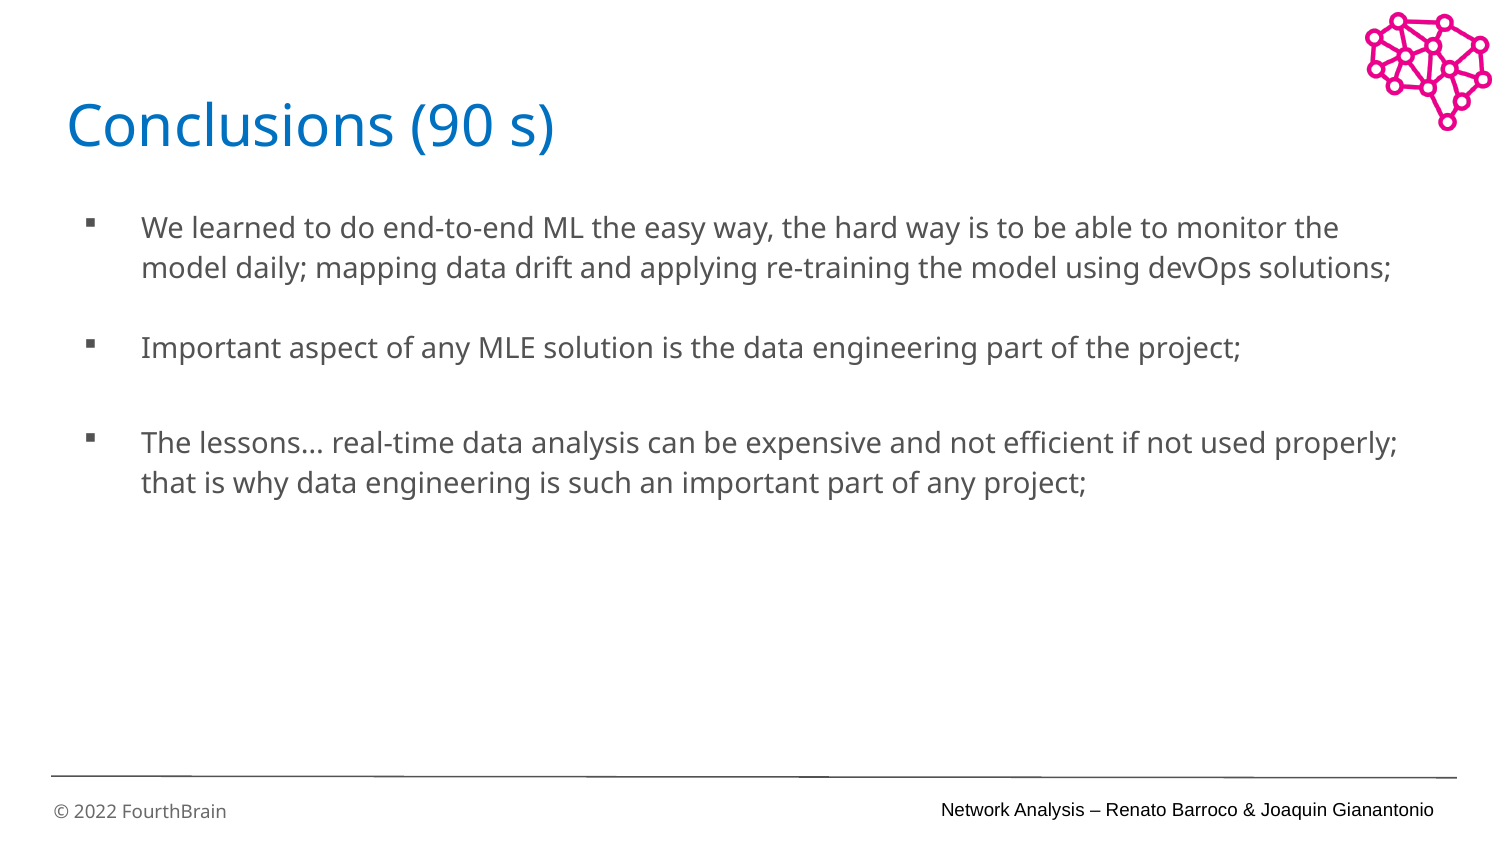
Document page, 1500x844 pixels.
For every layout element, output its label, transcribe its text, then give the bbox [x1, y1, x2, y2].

title Conclusions (90 s) [51, 72, 1449, 167]
picture [1365, 12, 1492, 131]
list We learned to do end-to-end ML the easy way, the hard way is to be able to monitor the model daily; mapping data drift and applying re-training the model using devOps solutions; Important aspect of any MLE solution is the data engineering part of the project; The lessons… real-time data analysis can be expensive and not efficient if not used properly; that is why data engineering is such an important part of any project; [51, 189, 1449, 750]
